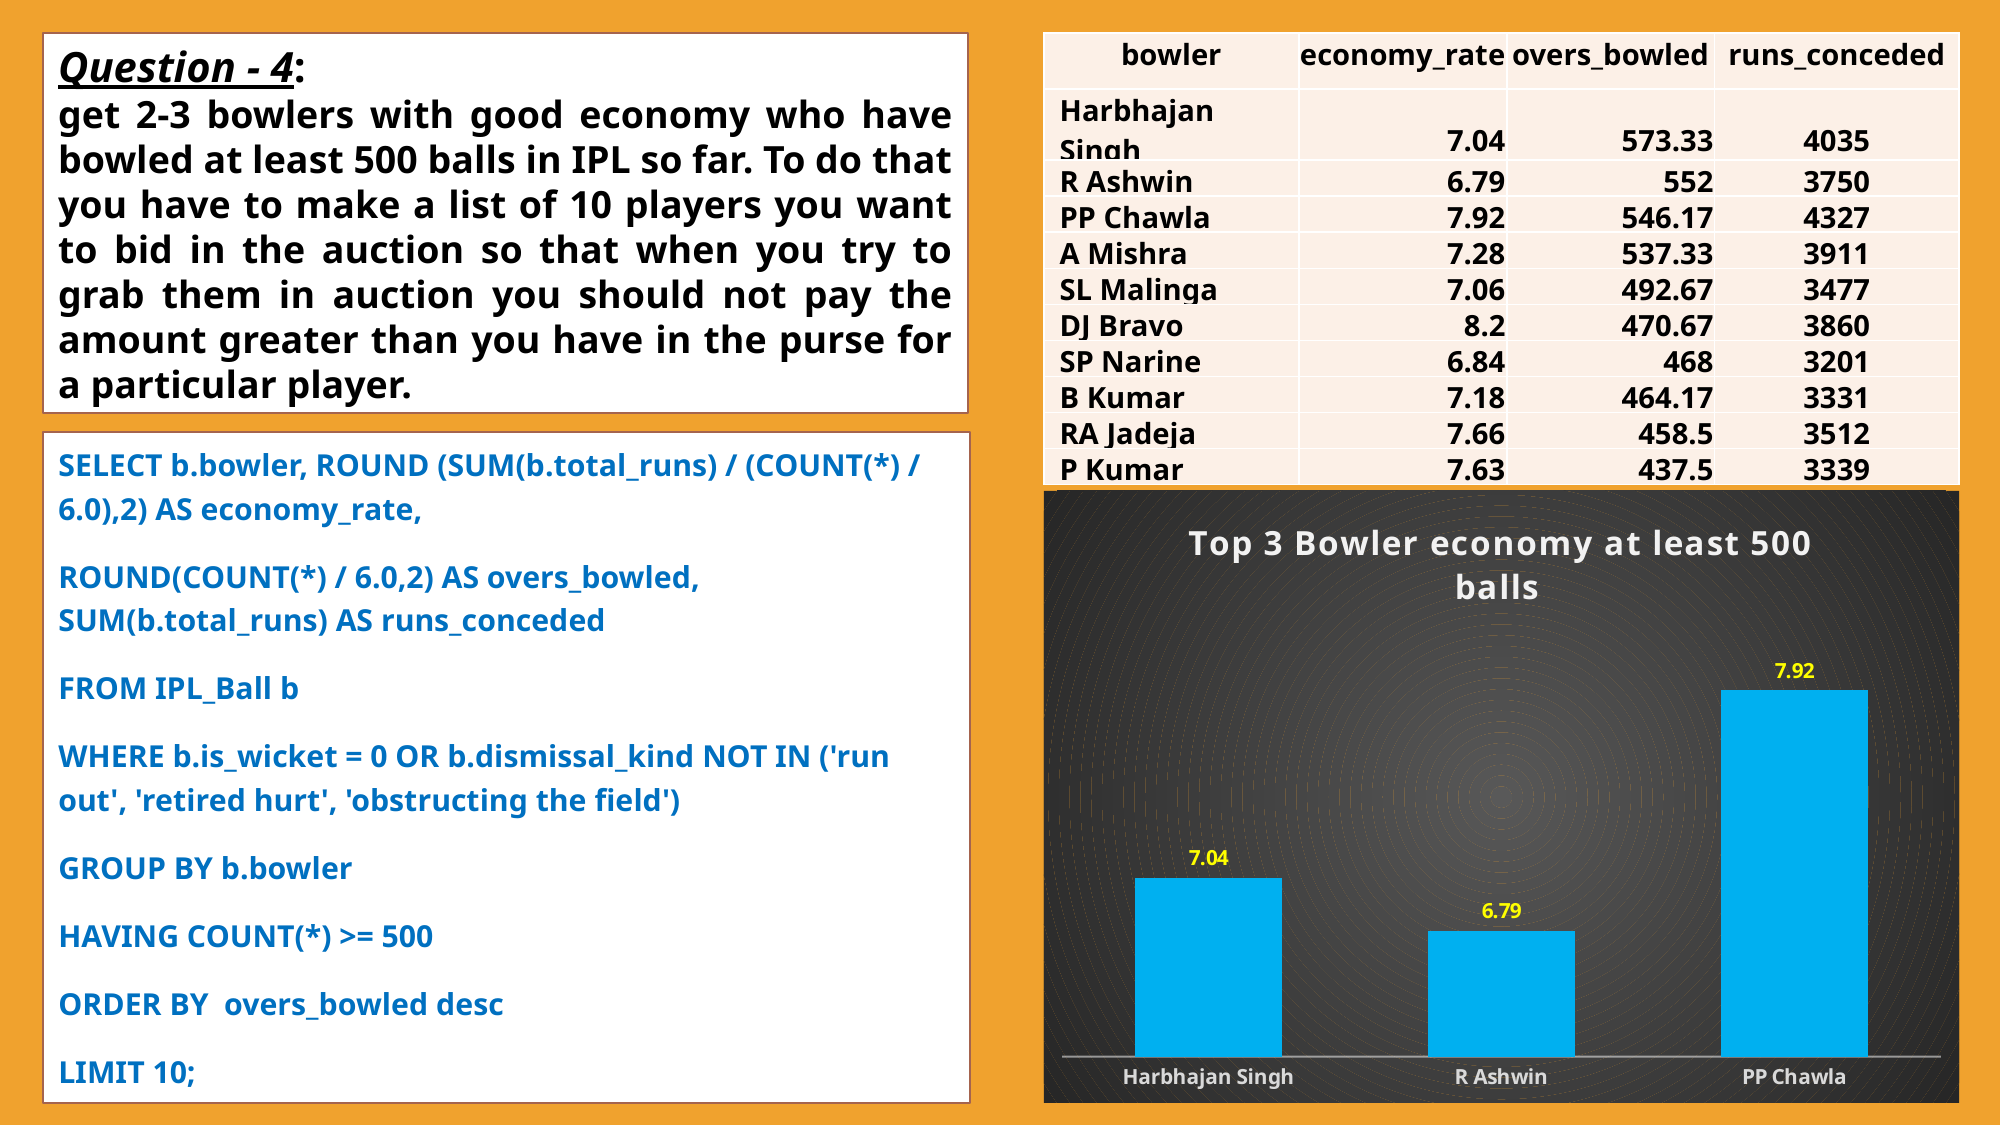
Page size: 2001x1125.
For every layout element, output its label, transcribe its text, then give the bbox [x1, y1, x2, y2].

table_cell A Mishra [1045, 233, 1298, 268]
table_cell 3860 [1715, 305, 1958, 340]
text_box Question - 4: get 2-3 bowlers with good economy who have bowled at least 500 balls in IPL so far. To do that you have to make a list of 10 players you want to bid in the auction so that when you try to grab them in auction you should not pay the amount greater than you have in the purse for a particular player. [42, 32, 969, 414]
table_cell 573.33 [1508, 90, 1714, 159]
table_cell 7.06 [1300, 269, 1506, 304]
table_header economy_rate [1300, 34, 1506, 88]
table_cell 3477 [1715, 269, 1958, 304]
table_cell 468 [1508, 341, 1714, 376]
table_header runs_conceded [1715, 34, 1958, 88]
table_cell SP Narine [1045, 341, 1298, 376]
table_cell 4035 [1715, 90, 1958, 159]
table_cell 8.2 [1300, 305, 1506, 340]
subtitle SELECT b.bowler, ROUND (SUM(b.total_runs) / (COUNT(*) / 6.0),2) AS economy_rate, ROUND(COUNT(*) / 6.0,2) AS overs_bowled, SUM(b.total_runs) AS runs_conceded FROM IPL_Ball b WHERE b.is_wicket = 0 OR b.dismissal_kind NOT IN ('run out', 'retired hurt', 'obstructing the field') GROUP BY b.bowler HAVING COUNT(*) >= 500 ORDER BY overs_bowled desc LIMIT 10; [42, 431, 971, 1104]
table_cell RA Jadeja [1045, 413, 1298, 448]
table_cell 3201 [1715, 341, 1958, 376]
chart [1043, 490, 1960, 1104]
table_cell 464.17 [1508, 377, 1714, 412]
table_header overs_bowled [1508, 34, 1714, 88]
table_cell 4327 [1715, 197, 1958, 231]
table_cell Harbhajan Singh [1045, 90, 1298, 159]
table_header bowler [1045, 34, 1298, 88]
table_cell 7.92 [1300, 197, 1506, 231]
table_cell 492.67 [1508, 269, 1714, 304]
table_cell 7.04 [1300, 90, 1506, 159]
table_cell 3339 [1715, 449, 1958, 484]
table_cell DJ Bravo [1045, 305, 1298, 340]
table_cell 6.79 [1300, 161, 1506, 195]
table_cell 437.5 [1508, 449, 1714, 484]
table_cell 552 [1508, 161, 1714, 195]
table_cell 458.5 [1508, 413, 1714, 448]
table_cell 3750 [1715, 161, 1958, 195]
table_cell 3911 [1715, 233, 1958, 268]
table_cell 546.17 [1508, 197, 1714, 231]
table_cell 7.66 [1300, 413, 1506, 448]
table_cell SL Malinga [1045, 269, 1298, 304]
table_cell 3331 [1715, 377, 1958, 412]
table_cell 7.18 [1300, 377, 1506, 412]
table_cell 6.84 [1300, 341, 1506, 376]
table_cell 537.33 [1508, 233, 1714, 268]
table_cell R Ashwin [1045, 161, 1298, 195]
table_cell 470.67 [1508, 305, 1714, 340]
table_cell 7.63 [1300, 449, 1506, 484]
table_cell B Kumar [1045, 377, 1298, 412]
table_cell PP Chawla [1045, 197, 1298, 231]
table_cell 3512 [1715, 413, 1958, 448]
table_cell 7.28 [1300, 233, 1506, 268]
table_cell P Kumar [1045, 449, 1298, 484]
